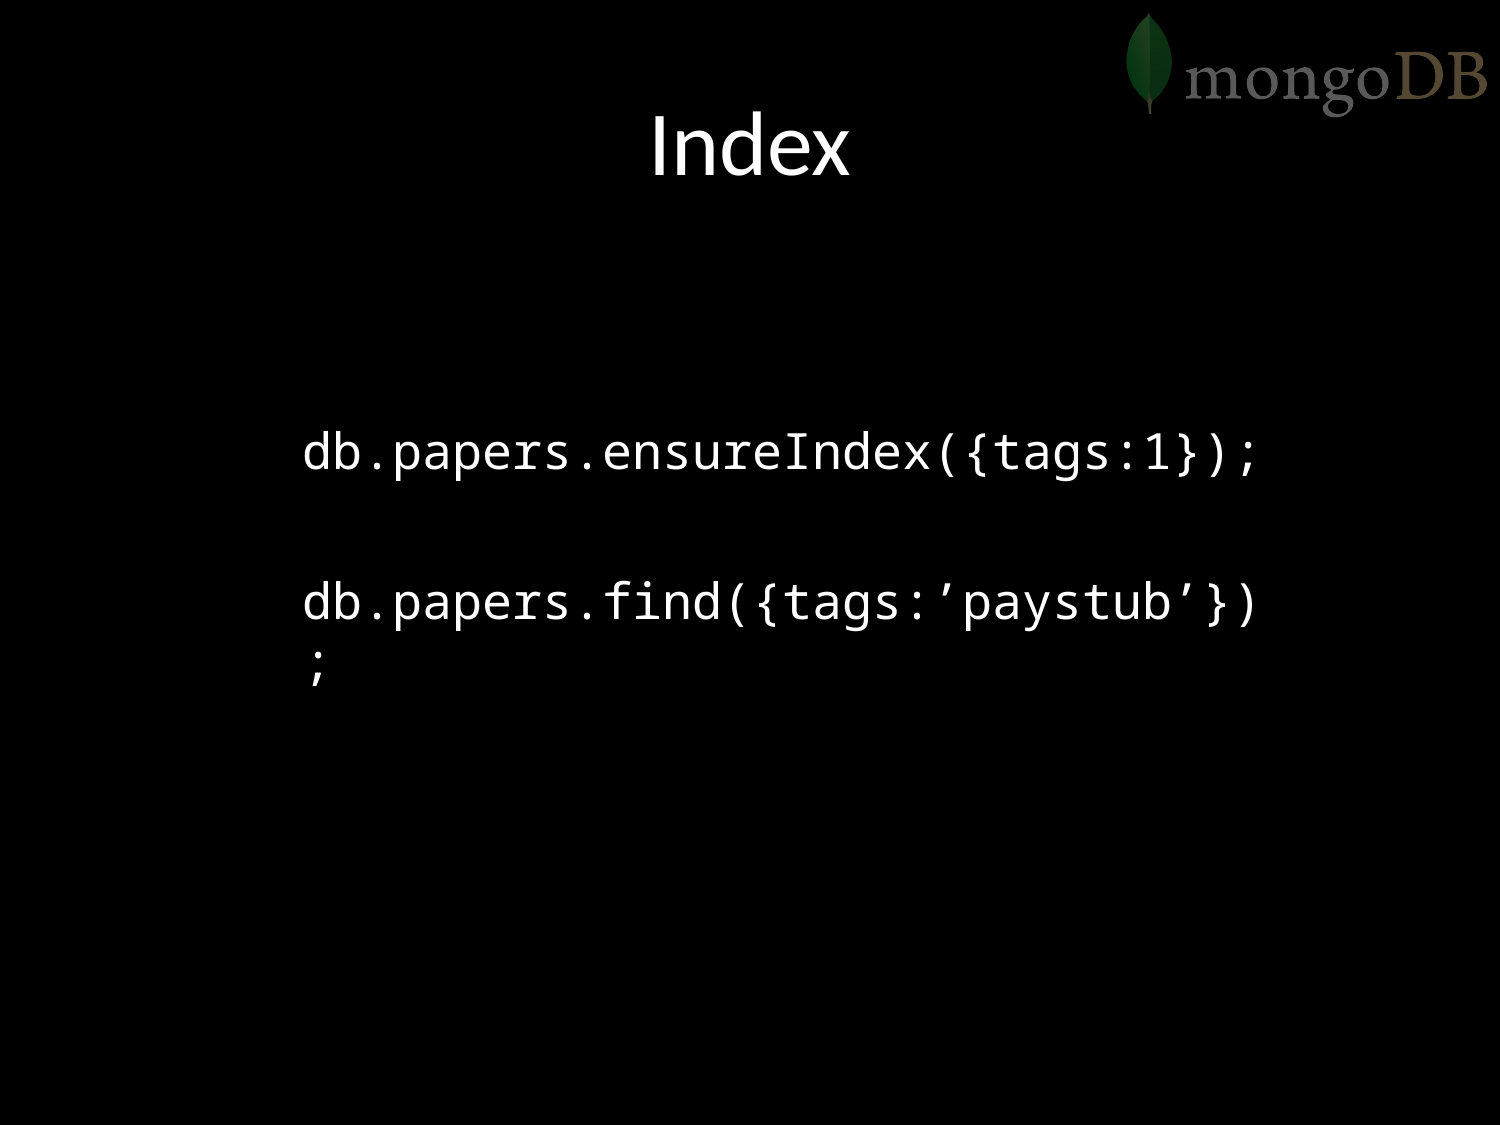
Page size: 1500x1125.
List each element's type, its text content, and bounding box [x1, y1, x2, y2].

picture [1112, 0, 1500, 130]
text_box db.papers.ensureIndex({tags:1}); [287, 412, 1288, 488]
title Index [75, 45, 1425, 233]
text_box db.papers.find({tags:’paystub’}); [287, 562, 1288, 698]
